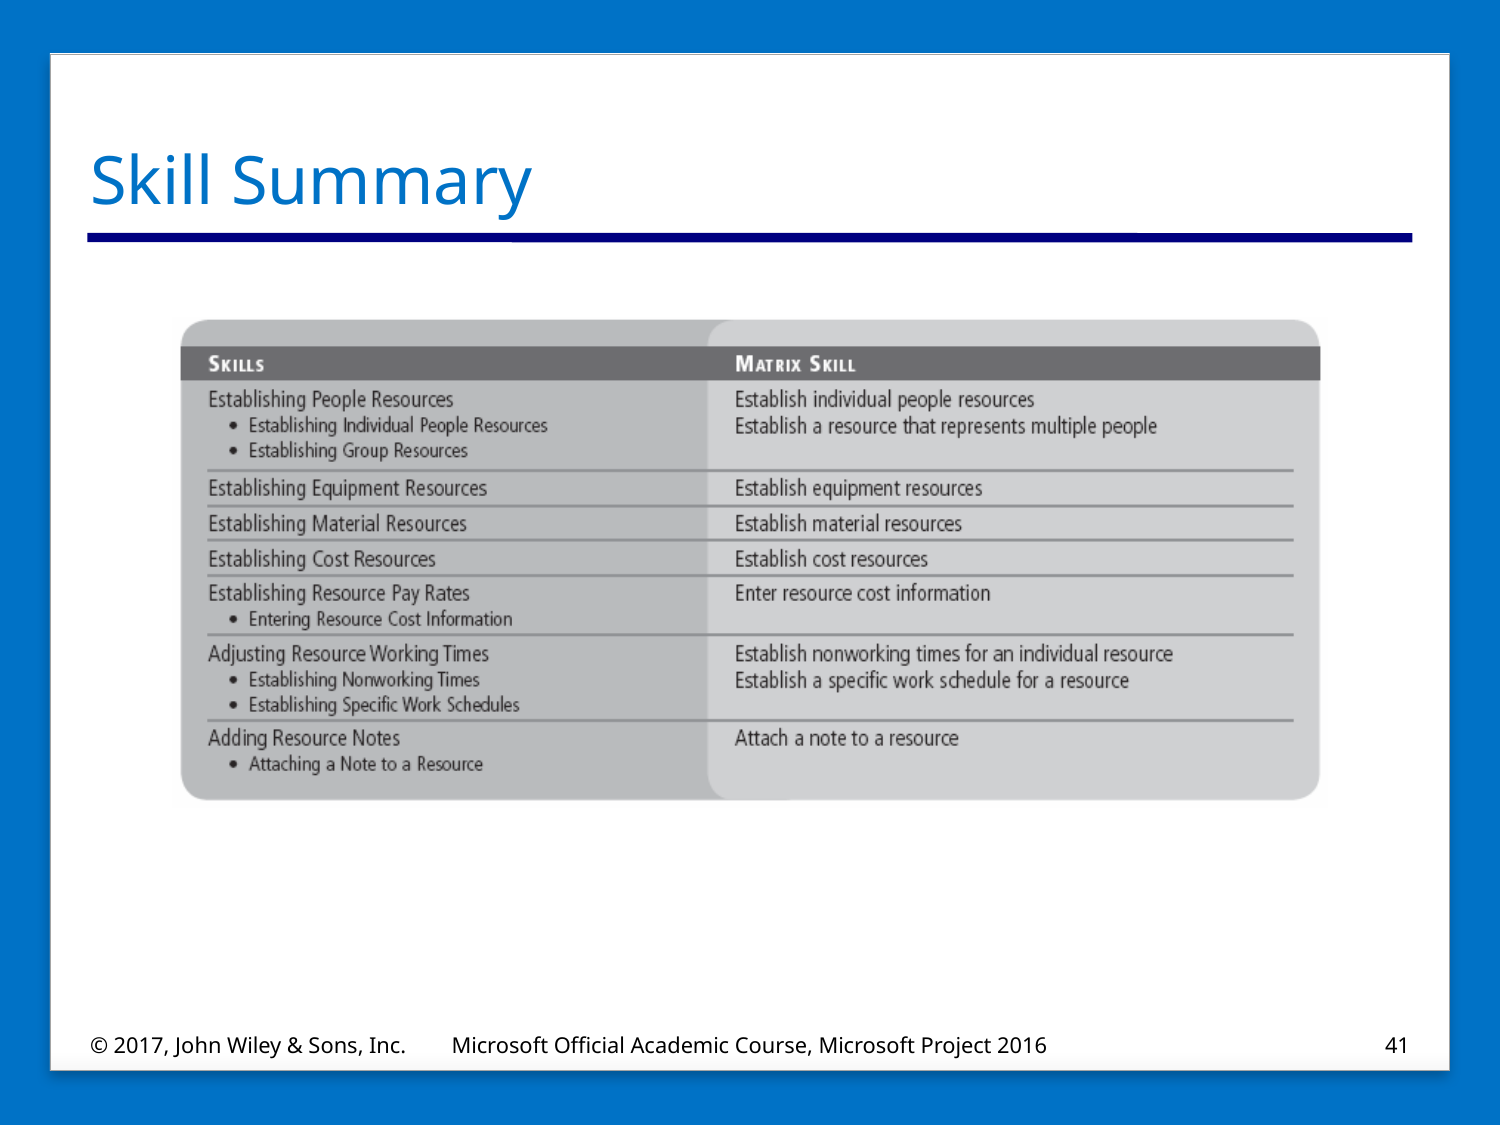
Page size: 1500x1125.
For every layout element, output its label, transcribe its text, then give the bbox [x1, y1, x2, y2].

slide_number © 2017, John Wiley & Sons, Inc. [74, 1024, 426, 1103]
footer Microsoft Official Academic Course, Microsoft Project 2016 [431, 1024, 1069, 1103]
title Skill Summary [74, 74, 1426, 226]
picture [172, 317, 1328, 808]
slide_number 41 [1074, 1024, 1426, 1103]
